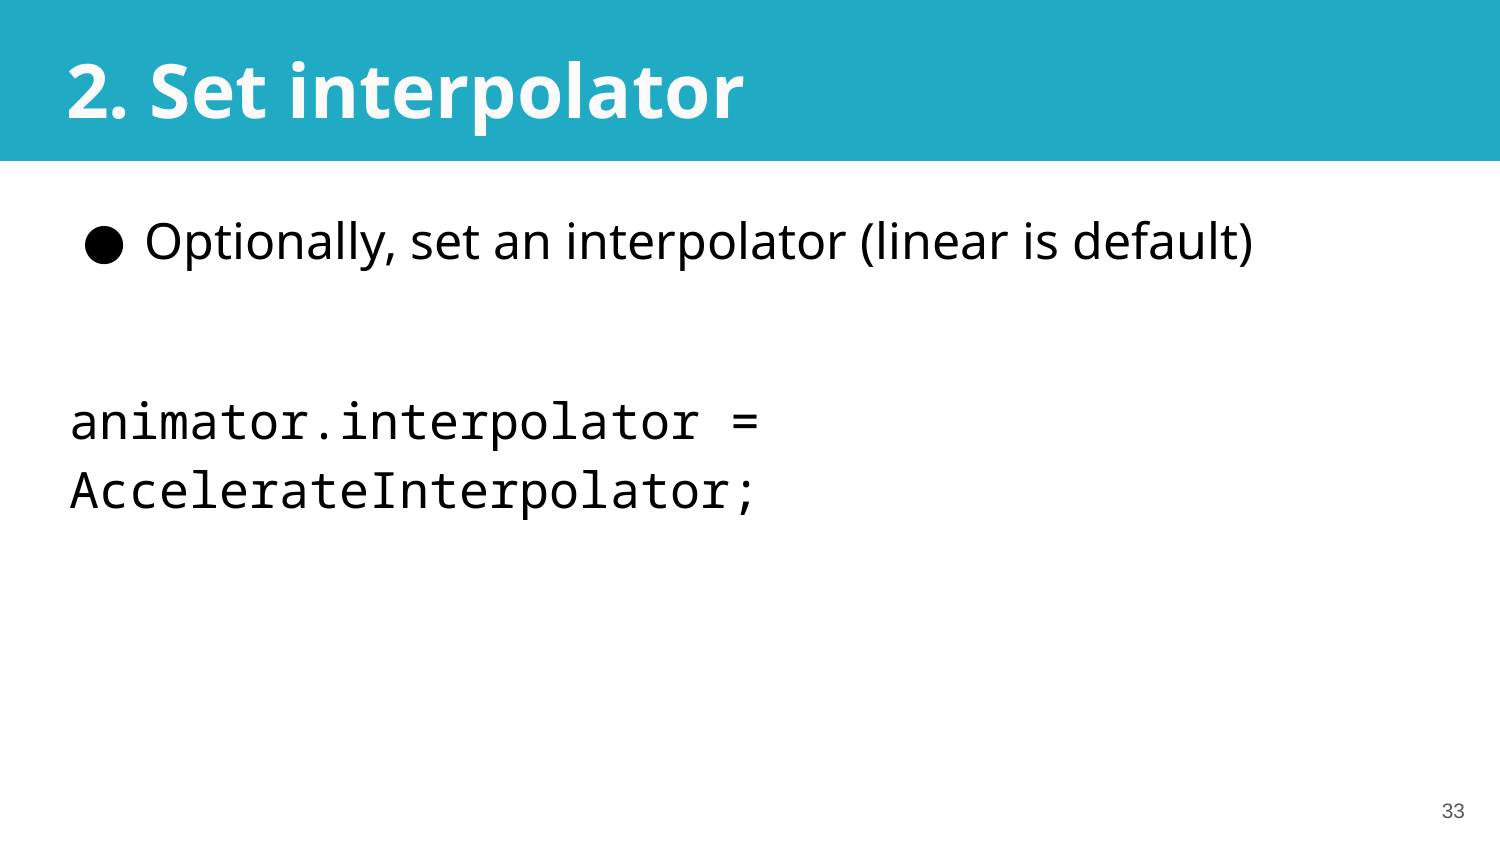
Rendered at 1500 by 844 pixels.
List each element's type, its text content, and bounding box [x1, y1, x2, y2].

slide_number 33 [1389, 777, 1480, 842]
list Optionally, set an interpolator (linear is default) animator.interpolator = AccelerateInterpolator; [54, 185, 1446, 720]
title 2. Set interpolator [51, 28, 1449, 122]
